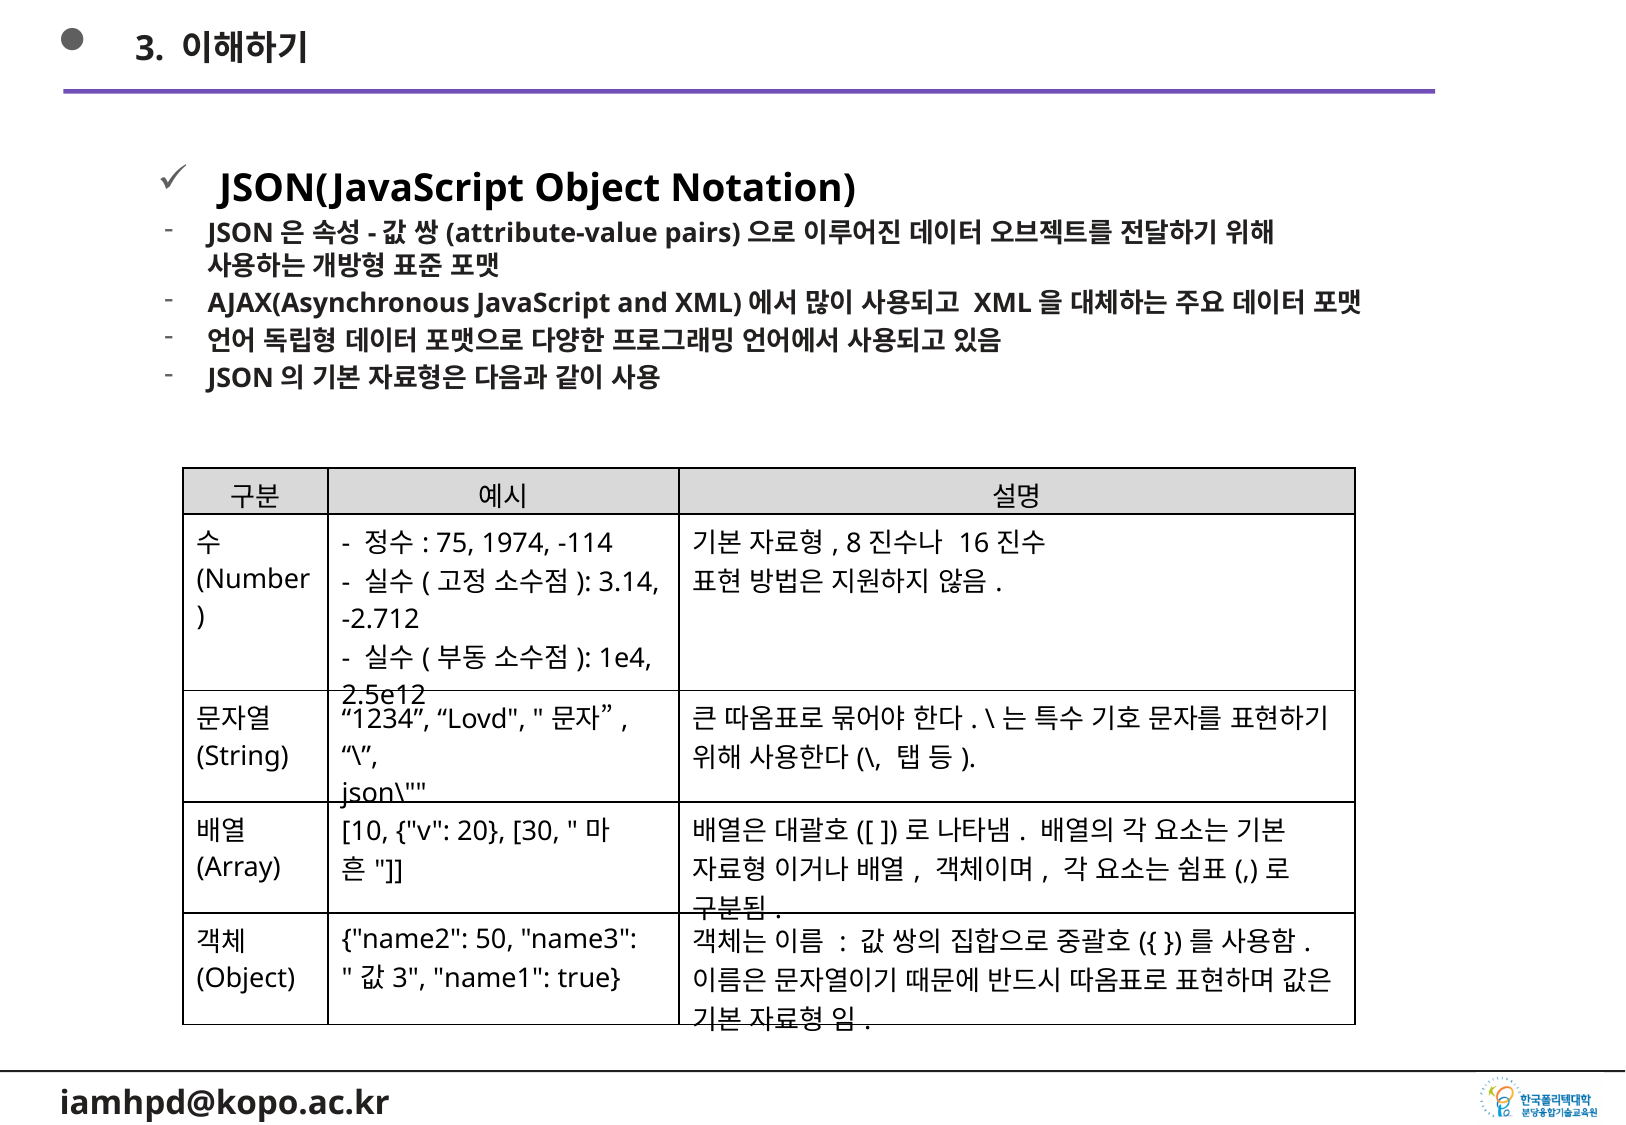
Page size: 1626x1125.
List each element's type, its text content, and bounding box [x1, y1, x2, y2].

picture [1476, 1072, 1604, 1125]
table_header 예시 [329, 469, 678, 513]
text_box [103, 43, 1543, 149]
table_cell 문자열(String) [184, 691, 327, 801]
table_cell - 정수: 75, 1974, -114 - 실수(고정 소수점): 3.14, -2.712 - 실수(부동 소수점): 1e4, 2.5e12 [329, 515, 678, 690]
table_cell {"name2": 50, "name3": "값3", "name1": true} [329, 914, 678, 1024]
table_cell 배열은 대괄호([ ])로 나타냄. 배열의 각 요소는 기본 자료형 이거나 배열, 객체이며, 각 요소는 쉼표(,)로 구분됨. [680, 803, 1354, 912]
table_cell 기본 자료형, 8진수나 16진수 표현 방법은 지원하지 않음. [680, 515, 1354, 690]
table_cell “1234”, “Lovd", "문자”, “\”, json\"" [329, 691, 678, 801]
table_header 설명 [680, 469, 1354, 513]
table_cell [10, {"v": 20}, [30, "마흔"]] [329, 803, 678, 912]
text_box 3. 이해하기 [120, 18, 890, 85]
text_box JSON(JavaScript Object Notation) [137, 152, 1400, 219]
table_header 구분 [184, 469, 327, 513]
table_cell 큰 따옴표로 묶어야 한다. \는 특수 기호 문자를 표현하기 위해 사용한다(\, 탭 등). [680, 691, 1354, 801]
table_cell 객체(Object) [184, 914, 327, 1024]
table_cell 객체는 이름 : 값 쌍의 집합으로 중괄호({ })를 사용함. 이름은 문자열이기 때문에 반드시 따옴표로 표현하며 값은 기본 자료형 임. [680, 914, 1354, 1024]
table_cell 배열(Array) [184, 803, 327, 912]
table_cell 수(Number) [184, 515, 327, 690]
text_box JSON은 속성-값 쌍(attribute-value pairs)으로 이루어진 데이터 오브젝트를 전달하기 위해 사용하는 개방형 표준 포맷 AJAX(Asynchronous JavaScript and XML)에서 많이 사용되고 XML을 대체하는 주요 데이터 포맷 언어 독립형 데이터 포맷으로 다양한 프로그래밍 언어에서 사용되고 있음 JSON의 기본 자료형은 다음과 같이 사용 [150, 208, 1394, 444]
